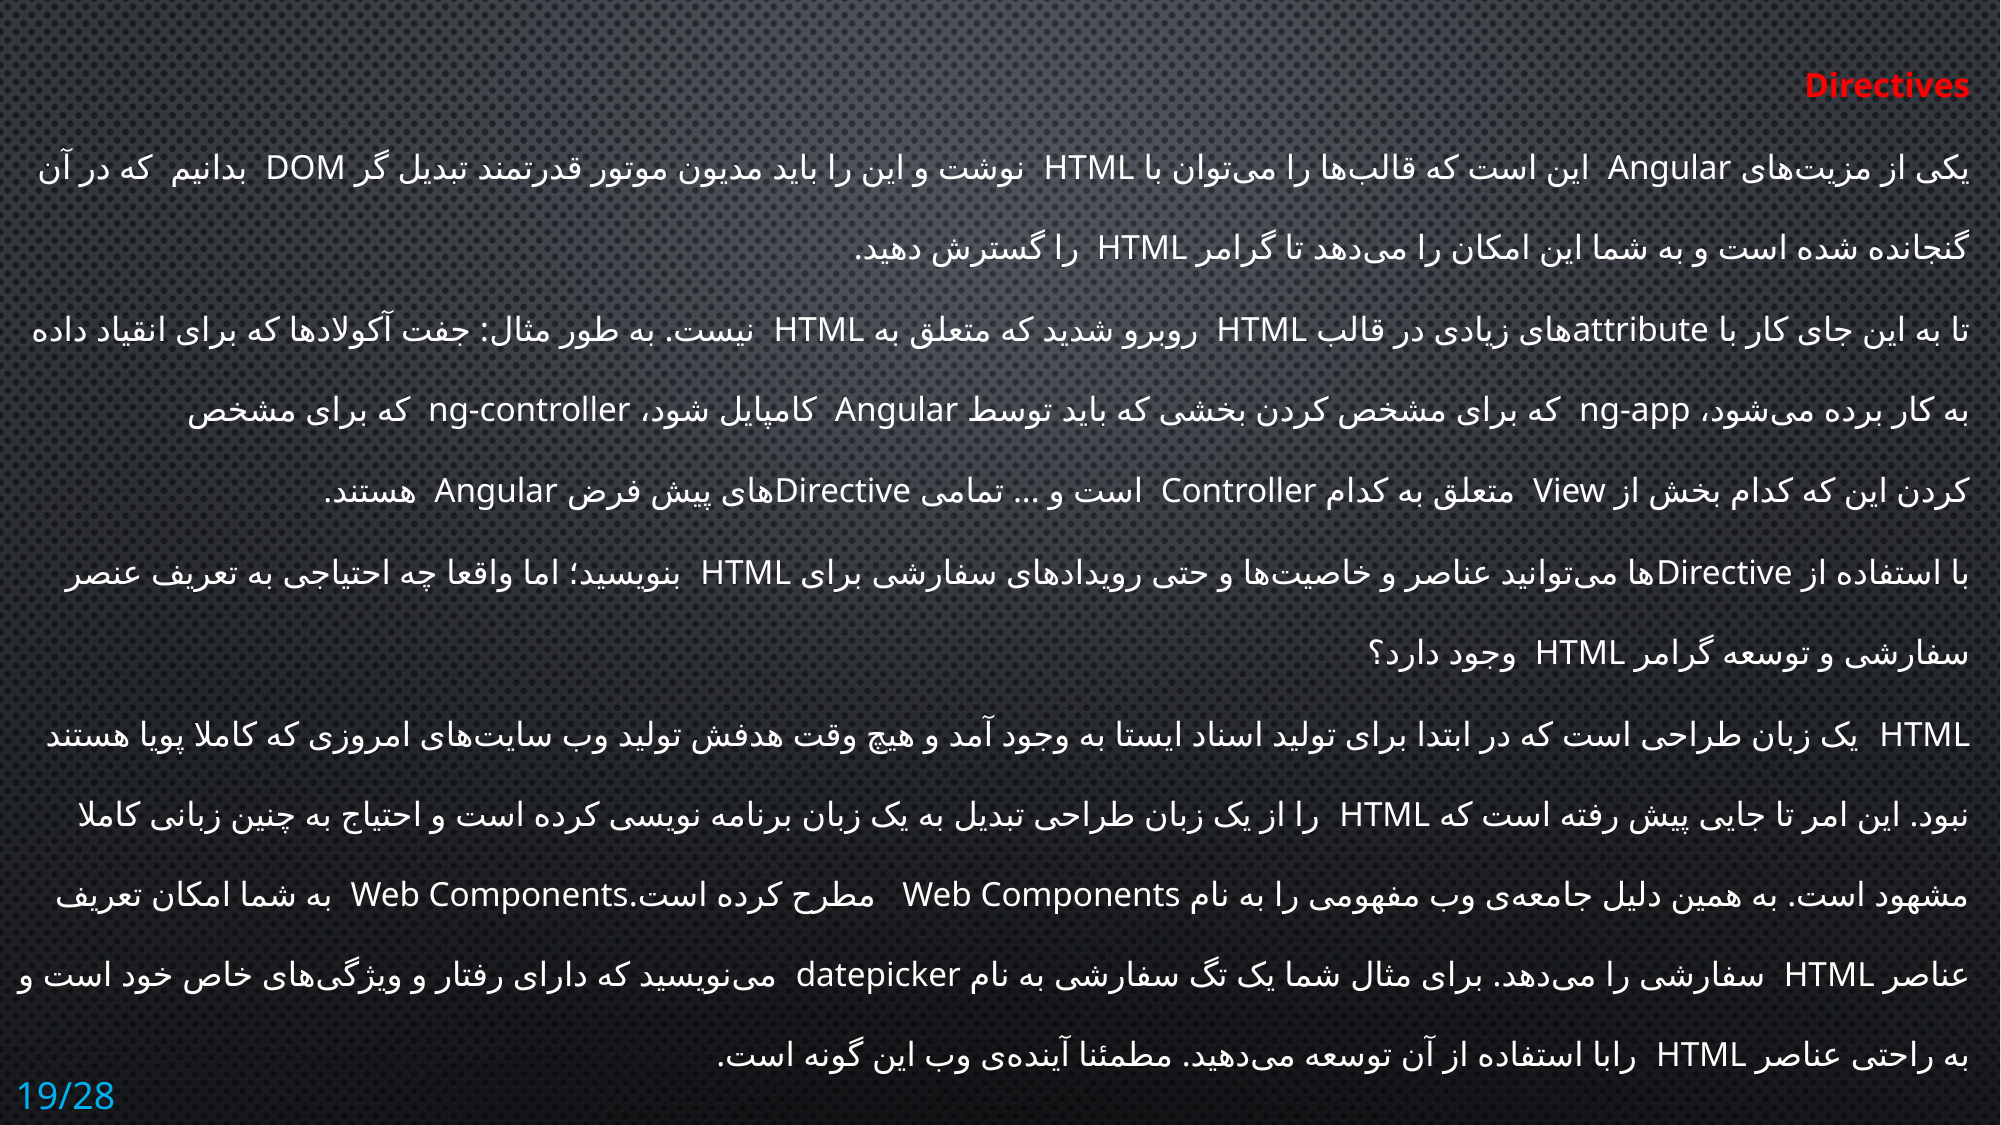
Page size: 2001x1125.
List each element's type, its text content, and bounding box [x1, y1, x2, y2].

text_box Directives یکی از مزیت‌های Angular این است که قالب‌ها را می‌توان با HTML نوشت و این را باید مدیون موتور قدرتمند تبدیل گر DOM بدانیم که در آن گنجانده شده است و به شما این امکان را می‌دهد تا گرامر HTML را گسترش دهید. تا به این جای کار با attribute‌های زیادی در قالب HTML روبرو شدید که متعلق به HTML نیست. به طور مثال: جفت آکولاد‌ها که برای انقیاد داده به کار برده می‌شود، ng-app که برای مشخص کردن بخشی که باید توسط Angular کامپایل شود، ng-controller که برای مشخص کردن این که کدام بخش از View متعلق به کدام Controller است و ... تمامی Directive‌های پیش فرض Angular هستند. با استفاده از Directive‌ها می‌توانید عناصر و خاصیت‌ها و حتی رویداد‌های سفارشی برای HTML بنویسید؛ اما واقعا چه احتیاجی به تعریف عنصر سفارشی و توسعه گرامر HTML وجود دارد؟ HTML یک زبان طراحی است که در ابتدا برای تولید اسناد ایستا به وجود آمد و هیچ وقت هدفش تولید وب سایت‌های امروزی که کاملا پویا هستند نبود. این امر تا جایی پیش رفته است که HTML را از یک زبان طراحی تبدیل به یک زبان برنامه نویسی کرده است و احتیاج به چنین زبانی کاملا مشهود است. به همین دلیل جامعه‌ی وب مفهومی را به نام Web Components مطرح کرده است.Web Components به شما امکان تعریف عناصر HTML سفارشی را می‌دهد. برای مثال شما یک تگ سفارشی به نام datepicker می‌نویسید که دارای رفتار و ویژگی‌های خاص خود است و به راحتی عناصر HTML رابا استفاده از آن توسعه می‌دهید. مطمئنا آینده‌ی وب این گونه است. [0, 16, 2000, 1081]
text_box 19/28 [0, 1064, 131, 1125]
